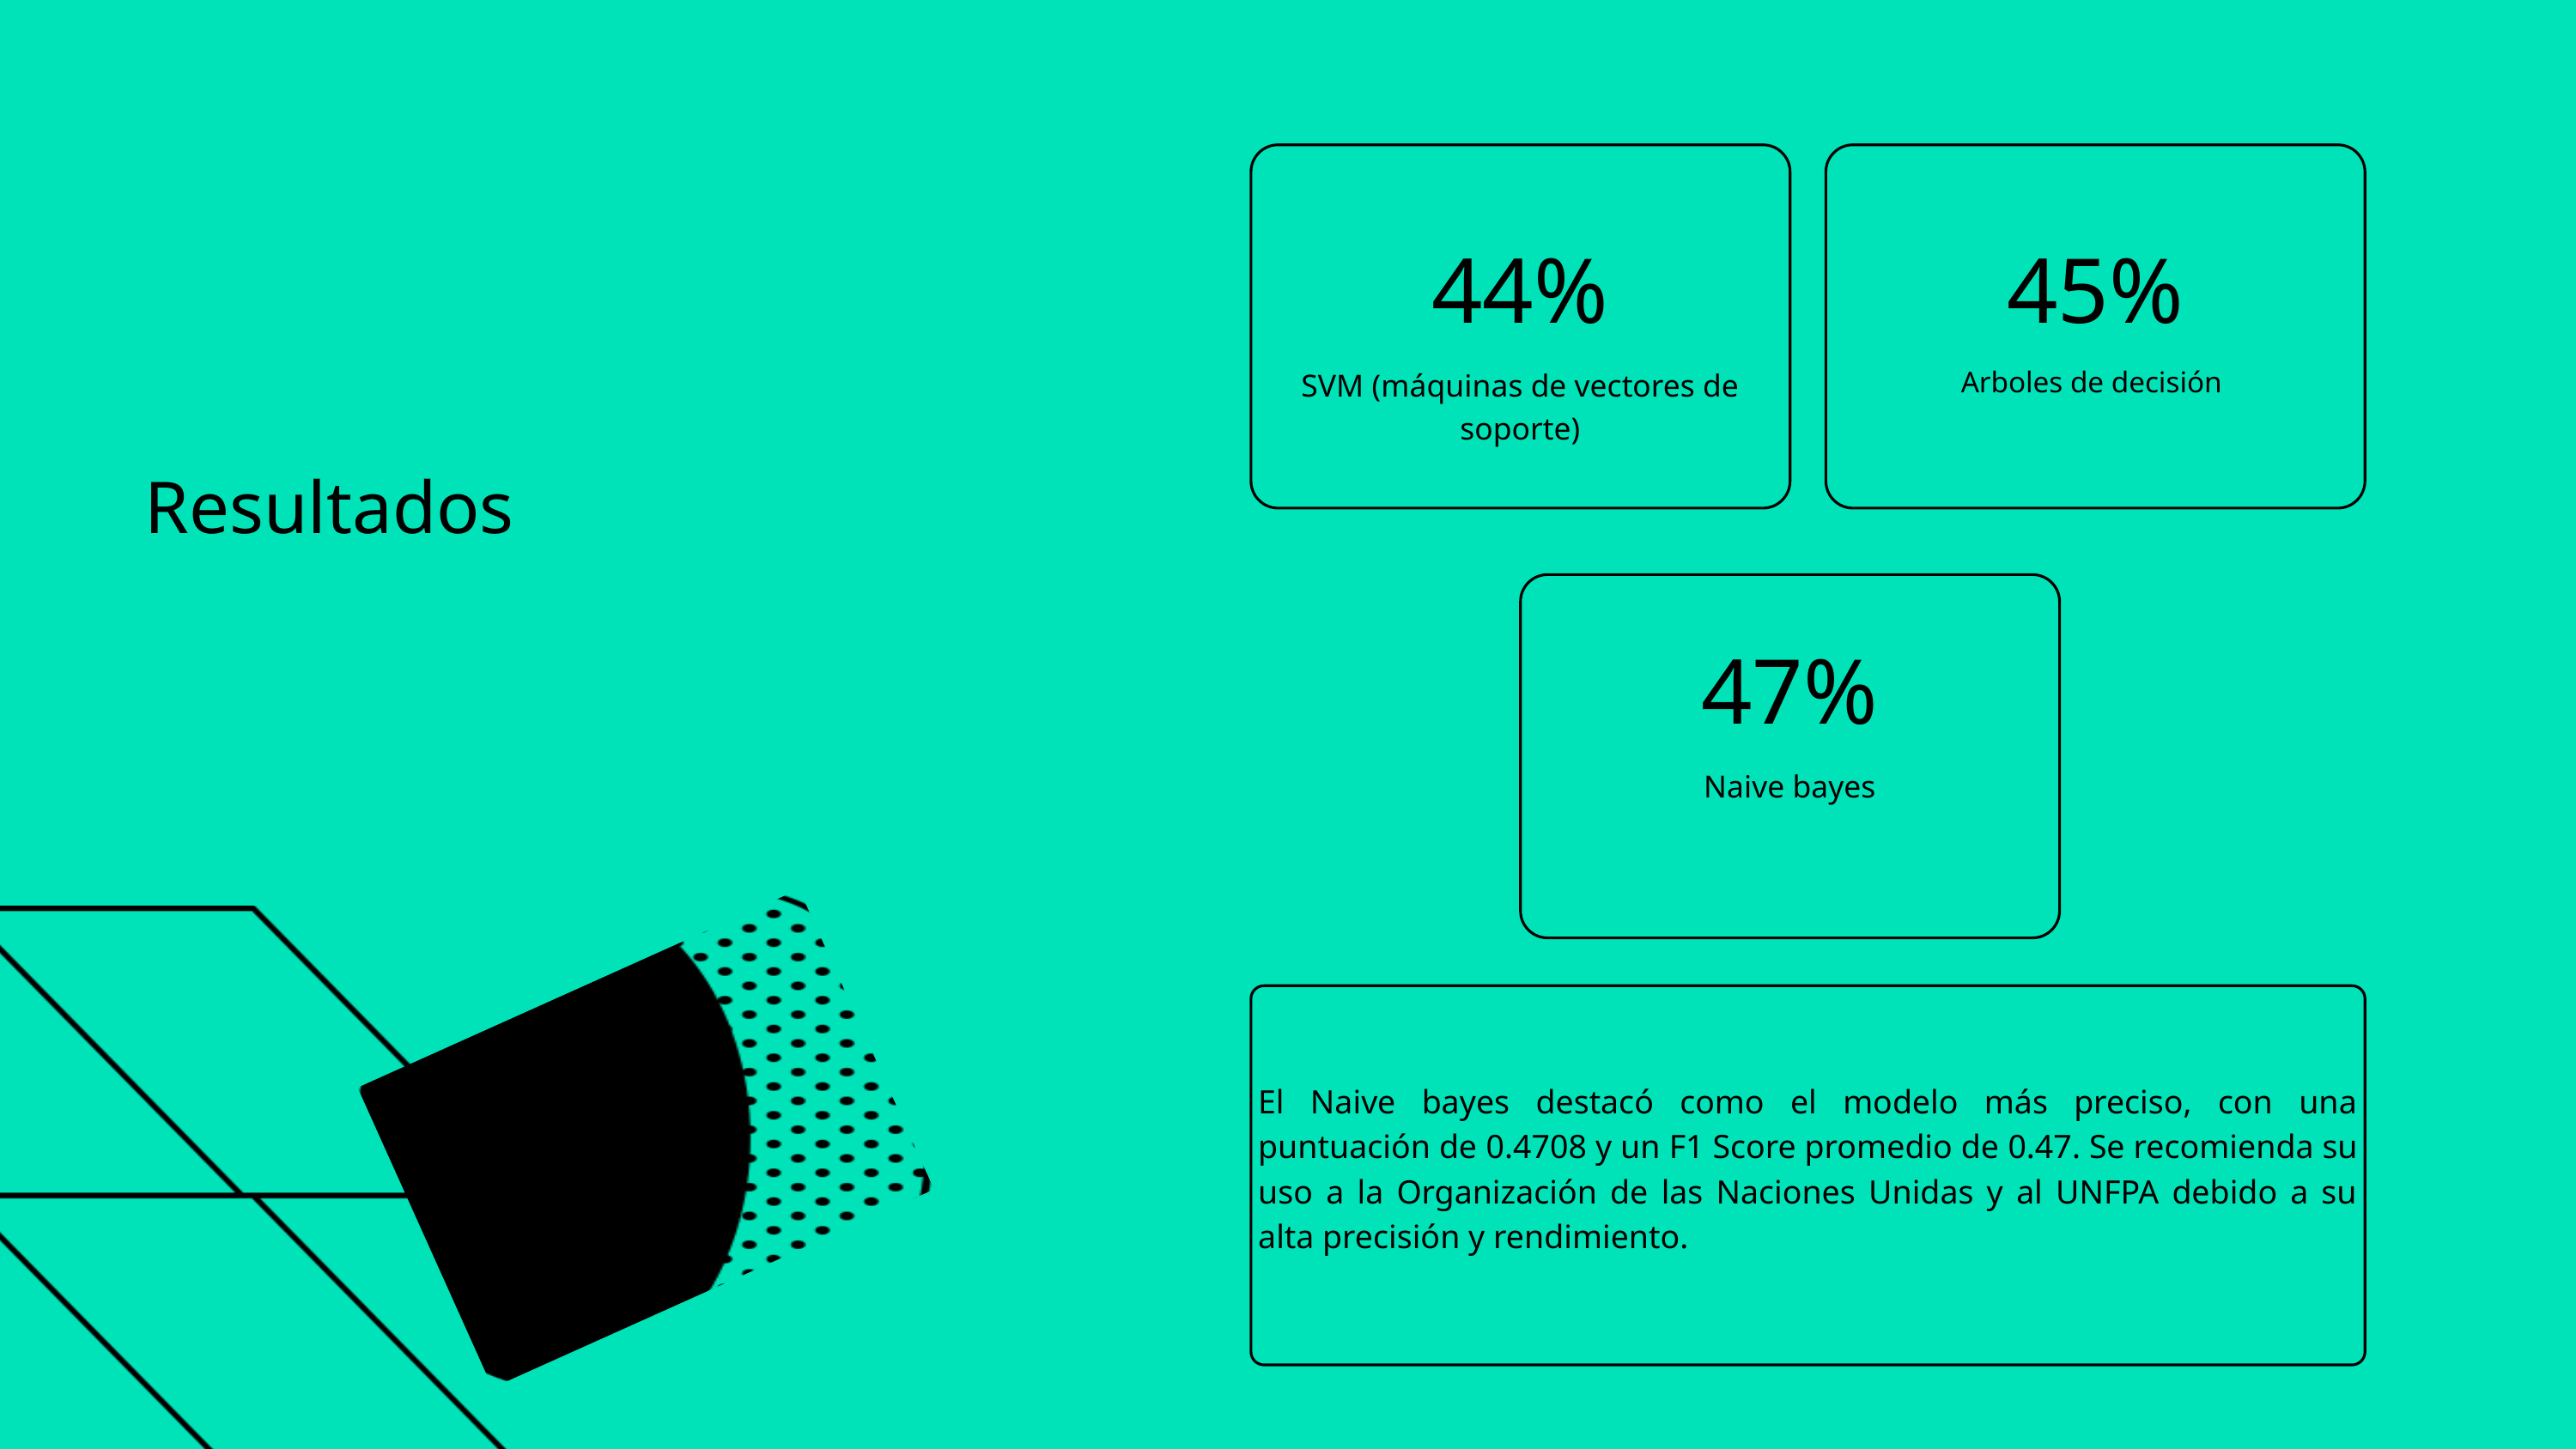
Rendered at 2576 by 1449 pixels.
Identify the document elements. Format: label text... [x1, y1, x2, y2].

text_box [1826, 144, 2366, 509]
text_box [1250, 985, 2366, 1366]
text_box [357, 888, 934, 1388]
text_box [0, 906, 539, 1449]
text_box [1250, 144, 1790, 509]
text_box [1520, 574, 2060, 938]
text_box Resultados [144, 470, 841, 549]
